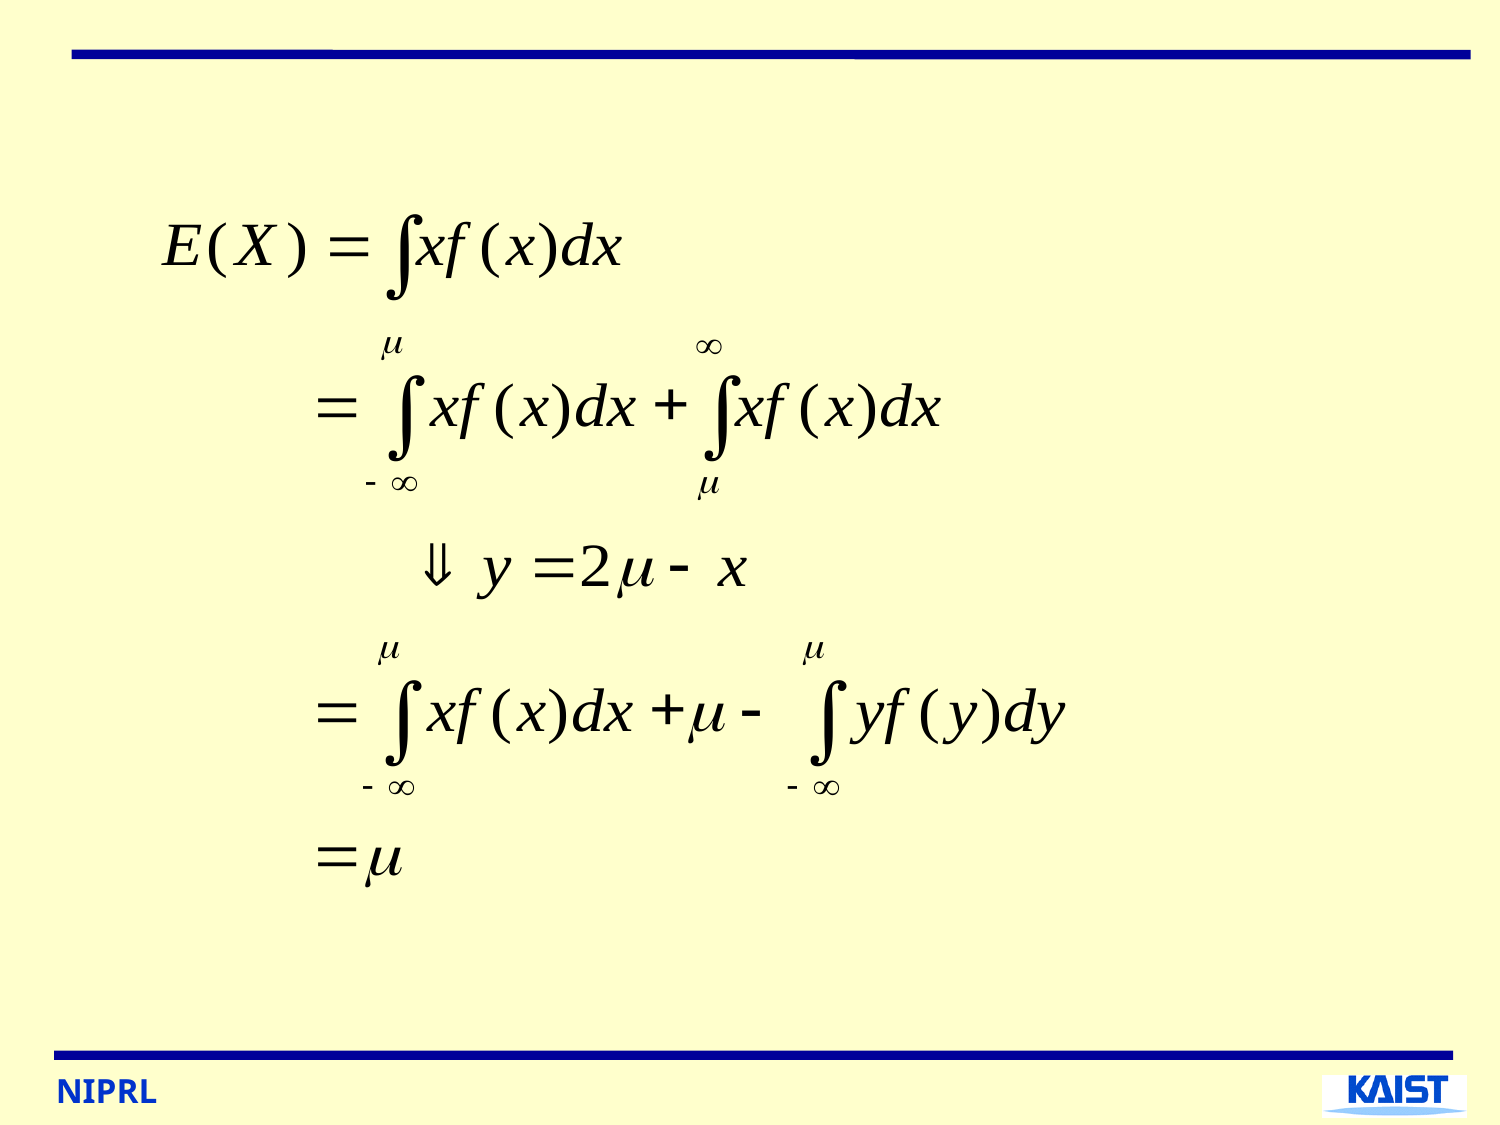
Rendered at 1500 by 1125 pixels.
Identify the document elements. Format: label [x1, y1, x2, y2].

text_box [149, 191, 1101, 981]
picture [1322, 1075, 1467, 1118]
